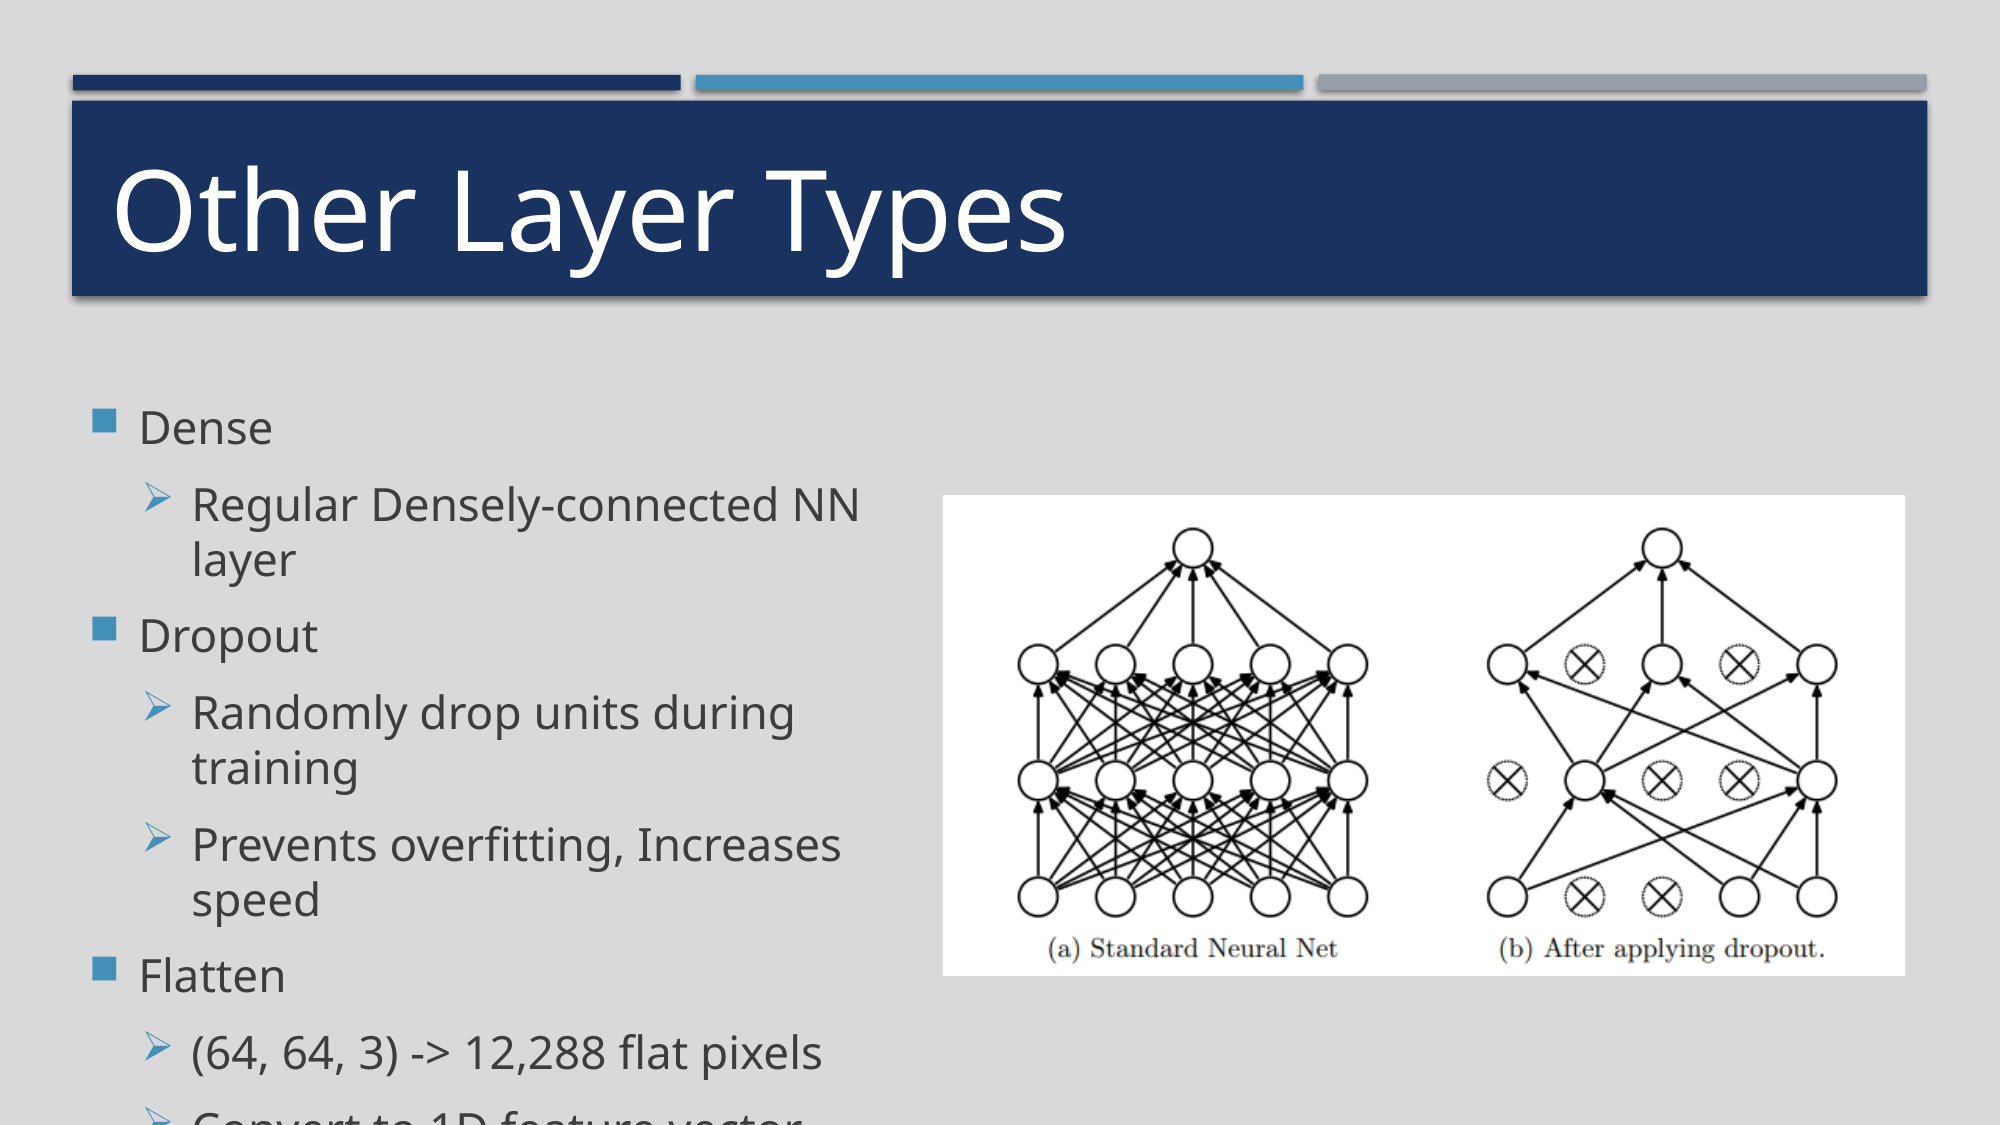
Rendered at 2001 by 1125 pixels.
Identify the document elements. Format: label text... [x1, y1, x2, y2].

picture [942, 494, 1906, 976]
title Other Layer Types [95, 115, 1905, 282]
list Dense Regular Densely-connected NN layer Dropout Randomly drop units during training Prevents overfitting, Increases speed Flatten (64, 64, 3) -> 12,288 flat pixels Convert to 1D feature vector [73, 391, 944, 976]
